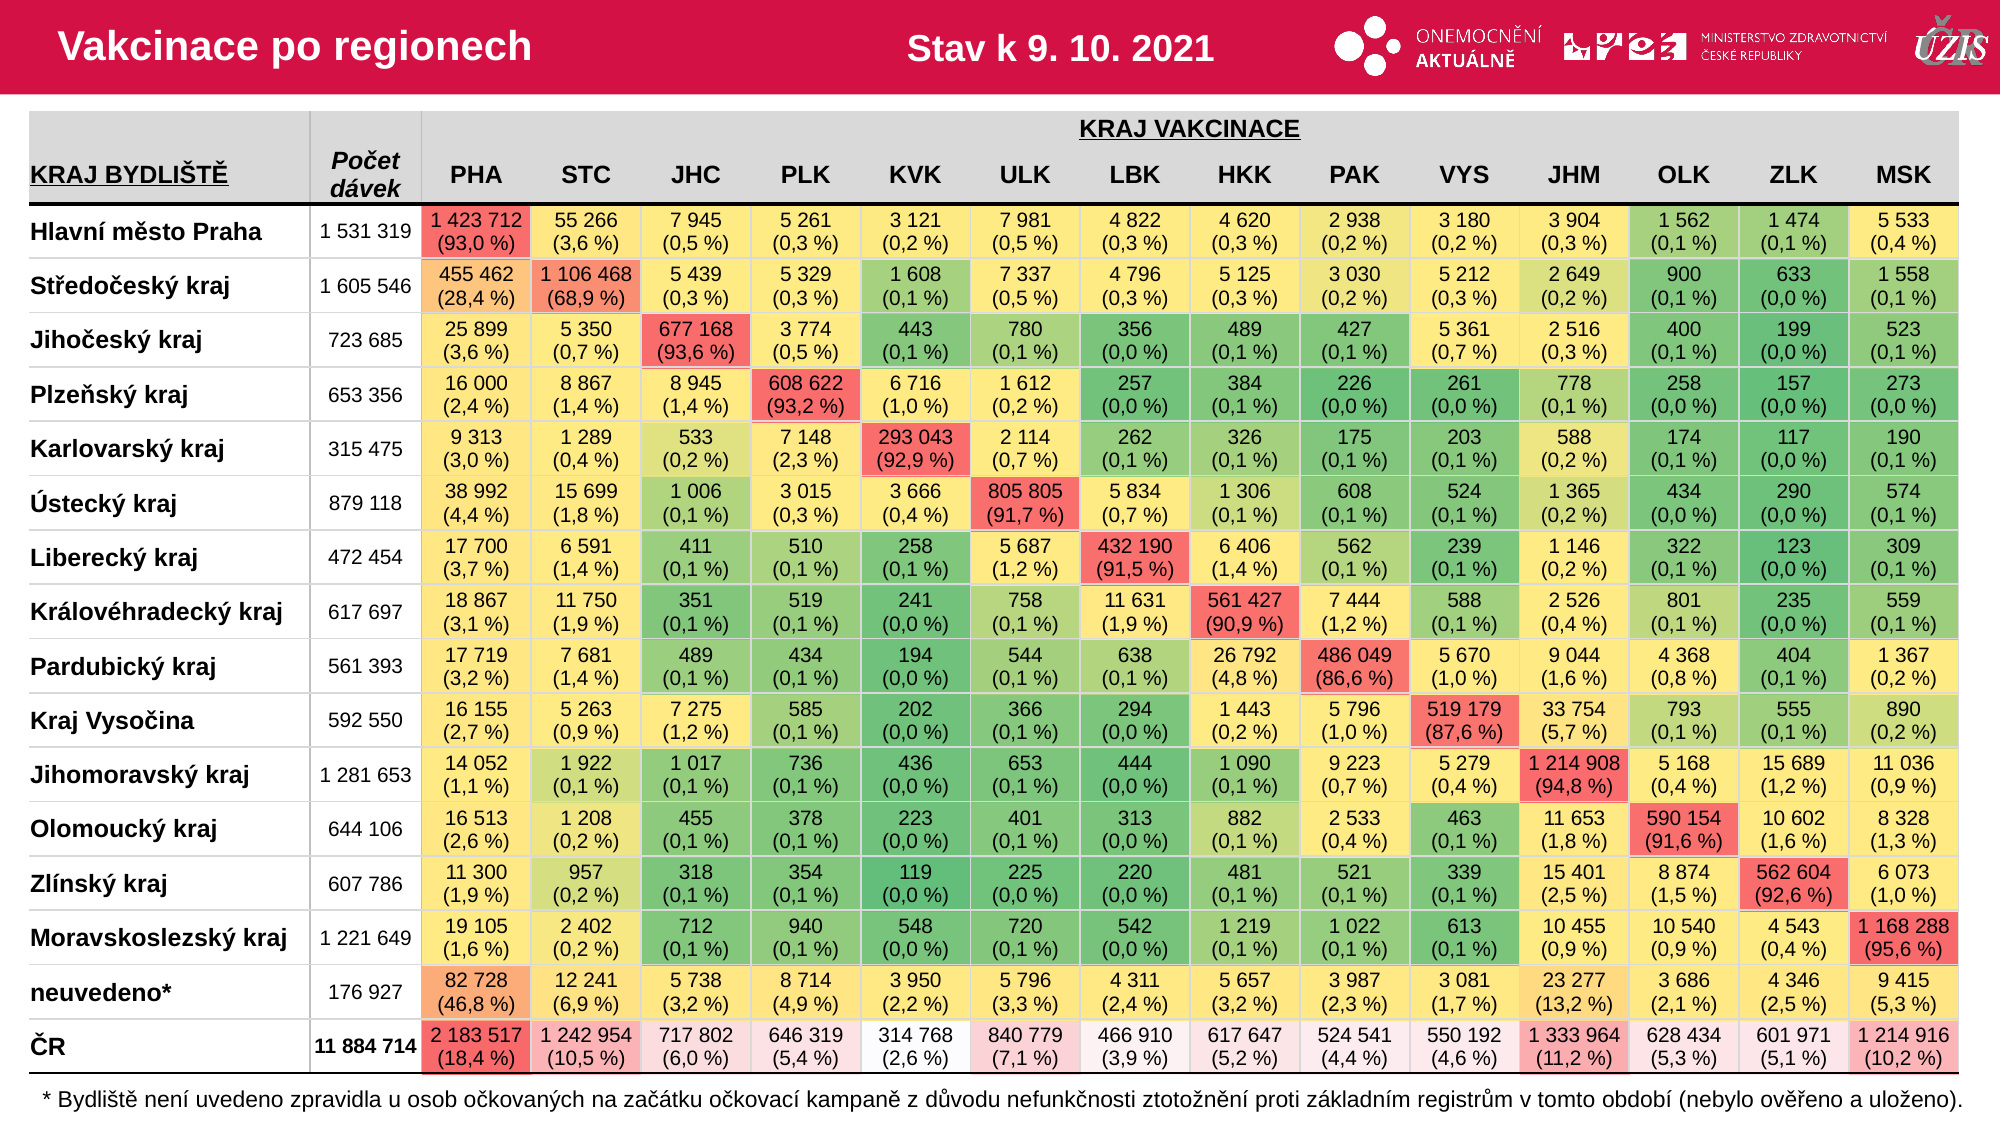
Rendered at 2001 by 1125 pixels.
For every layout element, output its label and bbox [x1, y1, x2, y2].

table_cell [532, 1020, 640, 1072]
table_cell [1630, 313, 1738, 366]
table_cell [1630, 802, 1738, 855]
table_cell [642, 368, 750, 420]
table_cell [422, 802, 530, 855]
table_cell [1301, 802, 1409, 855]
table_cell [1850, 259, 1958, 312]
table_cell [422, 531, 530, 583]
table_cell [311, 531, 421, 583]
table_cell [752, 802, 860, 855]
table_cell [1850, 639, 1958, 692]
table_cell [29, 857, 309, 909]
table_cell [1850, 748, 1958, 801]
table_cell [862, 965, 970, 1018]
table_cell [422, 639, 530, 692]
table_cell [1740, 748, 1848, 801]
table_cell [1411, 206, 1519, 257]
table_cell [1630, 531, 1738, 583]
table_cell [862, 206, 970, 257]
table_cell [1081, 1020, 1189, 1072]
table_cell [642, 639, 750, 692]
table_cell [862, 422, 970, 475]
table_cell [1191, 259, 1299, 312]
table_cell [642, 476, 750, 529]
table_cell [532, 206, 640, 257]
table_cell [1850, 1020, 1958, 1072]
table_cell [642, 748, 750, 801]
table_cell [1301, 857, 1409, 909]
table_cell [642, 531, 750, 583]
table_cell [1740, 368, 1848, 420]
table_cell [752, 144, 860, 202]
table_cell [311, 422, 421, 475]
table_cell [1081, 422, 1189, 475]
table_cell [1740, 965, 1848, 1018]
table_cell [1630, 748, 1738, 801]
table_cell [1740, 694, 1848, 746]
table_cell [532, 144, 640, 202]
table_cell [642, 313, 750, 366]
table_cell [1850, 911, 1958, 964]
table_cell [752, 422, 860, 475]
table_cell [29, 259, 309, 312]
table_cell [752, 857, 860, 909]
table_cell [532, 748, 640, 801]
table_cell [1411, 531, 1519, 583]
table_cell [311, 748, 421, 801]
table_cell [862, 857, 970, 909]
table_cell [862, 911, 970, 964]
table_cell [29, 476, 309, 529]
table_cell [1520, 1020, 1628, 1072]
table_cell [1850, 585, 1958, 638]
table_cell [752, 911, 860, 964]
table_cell [1520, 911, 1628, 964]
table_cell [1740, 144, 1848, 202]
table_cell [311, 259, 421, 312]
table_cell [862, 748, 970, 801]
table_cell [752, 694, 860, 746]
table_cell [422, 1020, 530, 1072]
table_cell [1850, 422, 1958, 475]
table_cell [29, 144, 309, 202]
table_cell [971, 422, 1079, 475]
table_cell [1740, 585, 1848, 638]
table_cell [1520, 313, 1628, 366]
table_cell [642, 206, 750, 257]
table_cell [1191, 802, 1299, 855]
table_cell [752, 639, 860, 692]
table_cell [1081, 911, 1189, 964]
table_cell [311, 476, 421, 529]
table_cell [1411, 476, 1519, 529]
table_cell [1301, 585, 1409, 638]
table_cell [532, 259, 640, 312]
table_cell [1630, 1020, 1738, 1072]
table_cell [1850, 857, 1958, 909]
table_cell [29, 313, 309, 366]
table_cell [1301, 911, 1409, 964]
table_cell [971, 802, 1079, 855]
table_cell [29, 206, 309, 257]
table_cell [752, 1020, 860, 1072]
table_cell [29, 1020, 309, 1072]
table_cell [1630, 639, 1738, 692]
table_cell [422, 911, 530, 964]
table_cell [752, 531, 860, 583]
table_cell [1191, 965, 1299, 1018]
table_cell [532, 694, 640, 746]
table_cell [532, 422, 640, 475]
table_cell [1740, 857, 1848, 909]
table_cell [1411, 694, 1519, 746]
table_cell [1191, 857, 1299, 909]
table_cell [642, 144, 750, 202]
table_cell [642, 1020, 750, 1072]
table_cell [1301, 639, 1409, 692]
table_cell [752, 313, 860, 366]
table_cell [422, 476, 530, 529]
table_cell [1301, 144, 1409, 202]
table_cell [1520, 422, 1628, 475]
table_cell [1081, 259, 1189, 312]
table_cell [1411, 313, 1519, 366]
table_cell [752, 259, 860, 312]
table_cell [971, 911, 1079, 964]
table_cell [532, 911, 640, 964]
table_cell [1740, 1020, 1848, 1072]
table_cell [29, 639, 309, 692]
table_cell [422, 144, 530, 202]
table_cell [1520, 639, 1628, 692]
table_cell [862, 585, 970, 638]
table_cell [862, 259, 970, 312]
table_cell [1520, 259, 1628, 312]
table_cell [1411, 857, 1519, 909]
table_cell [971, 694, 1079, 746]
table_cell [532, 531, 640, 583]
table_cell [1191, 639, 1299, 692]
table_cell [311, 368, 421, 420]
table_cell [862, 476, 970, 529]
table_cell [29, 531, 309, 583]
table_cell [1081, 748, 1189, 801]
table_cell [1740, 531, 1848, 583]
table_cell [1411, 965, 1519, 1018]
table_cell [1191, 911, 1299, 964]
table_cell [1520, 144, 1628, 202]
picture [1915, 15, 1989, 66]
table_cell [311, 911, 421, 964]
table_cell [1520, 531, 1628, 583]
table_cell [1850, 313, 1958, 366]
table_cell [752, 965, 860, 1018]
table_cell [1301, 1020, 1409, 1072]
table_cell [1081, 585, 1189, 638]
table_cell [1081, 857, 1189, 909]
table_cell [29, 911, 309, 964]
table_cell [1630, 206, 1738, 257]
table_cell [1411, 422, 1519, 475]
table_cell [1301, 313, 1409, 366]
table_cell [752, 748, 860, 801]
table_cell [642, 694, 750, 746]
table_cell [29, 748, 309, 801]
table_cell [1411, 748, 1519, 801]
table_cell [311, 313, 421, 366]
table_cell [642, 259, 750, 312]
table_cell [1411, 144, 1519, 202]
table_cell [532, 313, 640, 366]
table_cell [532, 368, 640, 420]
table_cell [1630, 259, 1738, 312]
table_cell [532, 857, 640, 909]
table_cell [971, 1020, 1079, 1072]
table_cell [1191, 313, 1299, 366]
picture [1336, 16, 1542, 76]
table_cell [862, 531, 970, 583]
table_cell [1301, 422, 1409, 475]
table_cell [29, 802, 309, 855]
table_header [29, 112, 309, 144]
table_cell [752, 585, 860, 638]
text_box [27, 1076, 1980, 1119]
table_cell [1520, 206, 1628, 257]
table_cell [1850, 368, 1958, 420]
table_cell [1630, 476, 1738, 529]
table_cell [422, 965, 530, 1018]
table_cell [311, 802, 421, 855]
table_cell [1411, 368, 1519, 420]
table_cell [862, 694, 970, 746]
table_cell [971, 144, 1079, 202]
table_cell [1740, 259, 1848, 312]
table_cell [642, 965, 750, 1018]
table_cell [1520, 857, 1628, 909]
table_cell [311, 144, 421, 202]
table_cell [642, 857, 750, 909]
table_cell [971, 206, 1079, 257]
table_cell [862, 313, 970, 366]
table_cell [1520, 368, 1628, 420]
table_cell [1850, 694, 1958, 746]
table_cell [971, 857, 1079, 909]
table_cell [1301, 206, 1409, 257]
table_cell [971, 476, 1079, 529]
table_cell [1630, 144, 1738, 202]
table_cell [971, 748, 1079, 801]
table_cell [1740, 802, 1848, 855]
table_cell [1740, 476, 1848, 529]
table_cell [862, 1020, 970, 1072]
table_cell [1301, 476, 1409, 529]
table_cell [1520, 476, 1628, 529]
table_cell [422, 368, 530, 420]
table_cell [1191, 476, 1299, 529]
table_cell [1081, 531, 1189, 583]
table_cell [1740, 206, 1848, 257]
table_cell [1740, 639, 1848, 692]
table_cell [1411, 639, 1519, 692]
table_cell [1740, 911, 1848, 964]
table_cell [422, 259, 530, 312]
table_cell [422, 313, 530, 366]
table_cell [532, 585, 640, 638]
table_cell [642, 911, 750, 964]
table_cell [29, 585, 309, 638]
table_cell [1191, 531, 1299, 583]
table_cell [1191, 144, 1299, 202]
table_cell [1191, 1020, 1299, 1072]
table_cell [1301, 531, 1409, 583]
picture [1563, 31, 1888, 60]
table_cell [532, 639, 640, 692]
table_cell [1520, 694, 1628, 746]
table_cell [1081, 802, 1189, 855]
table_cell [422, 857, 530, 909]
table_cell [862, 368, 970, 420]
table_cell [1081, 639, 1189, 692]
table_cell [1301, 368, 1409, 420]
table_cell [422, 422, 530, 475]
table_cell [532, 802, 640, 855]
table_cell [1301, 259, 1409, 312]
table_cell [642, 585, 750, 638]
table_cell [1850, 802, 1958, 855]
table_cell [752, 206, 860, 257]
title [42, 0, 1262, 95]
table_cell [1630, 965, 1738, 1018]
table_cell [1630, 857, 1738, 909]
table_cell [971, 585, 1079, 638]
table_cell [311, 639, 421, 692]
table_cell [1850, 144, 1958, 202]
table_cell [311, 206, 421, 257]
table_cell [1411, 802, 1519, 855]
table_cell [311, 585, 421, 638]
table_cell [1411, 259, 1519, 312]
table_cell [1191, 694, 1299, 746]
table_cell [311, 965, 421, 1018]
table_cell [752, 368, 860, 420]
table_cell [1520, 748, 1628, 801]
table_cell [29, 422, 309, 475]
table_header [422, 112, 1959, 144]
table_cell [1411, 1020, 1519, 1072]
table_cell [1630, 422, 1738, 475]
table_cell [1411, 585, 1519, 638]
table_cell [1520, 585, 1628, 638]
table_cell [422, 585, 530, 638]
table_cell [311, 857, 421, 909]
table_cell [1081, 313, 1189, 366]
table_cell [311, 694, 421, 746]
table_cell [1081, 144, 1189, 202]
table_cell [1740, 313, 1848, 366]
table_cell [311, 1020, 421, 1072]
table_cell [1630, 911, 1738, 964]
table_cell [532, 476, 640, 529]
table_cell [1081, 694, 1189, 746]
table_cell [1630, 585, 1738, 638]
table_cell [1630, 694, 1738, 746]
table_cell [1081, 476, 1189, 529]
table_cell [1520, 802, 1628, 855]
table_cell [642, 802, 750, 855]
table_cell [1411, 911, 1519, 964]
table_cell [422, 206, 530, 257]
table_cell [1301, 965, 1409, 1018]
table_cell [1191, 206, 1299, 257]
table_cell [1850, 531, 1958, 583]
table_cell [29, 694, 309, 746]
table_cell [1081, 368, 1189, 420]
table_cell [971, 313, 1079, 366]
table_cell [971, 965, 1079, 1018]
table_cell [1191, 748, 1299, 801]
table_header [311, 112, 421, 144]
table_cell [1850, 965, 1958, 1018]
table_cell [862, 802, 970, 855]
table_cell [862, 144, 970, 202]
table_cell [971, 531, 1079, 583]
table_cell [971, 368, 1079, 420]
table_cell [752, 476, 860, 529]
table_cell [422, 694, 530, 746]
table_cell [1520, 965, 1628, 1018]
table_cell [971, 639, 1079, 692]
table_cell [1740, 422, 1848, 475]
table_cell [1301, 748, 1409, 801]
table_cell [532, 965, 640, 1018]
table_cell [1630, 368, 1738, 420]
table_cell [1081, 206, 1189, 257]
table_cell [1191, 585, 1299, 638]
table_cell [422, 748, 530, 801]
table_cell [1191, 368, 1299, 420]
table_cell [1301, 694, 1409, 746]
table_cell [1850, 476, 1958, 529]
table_cell [29, 368, 309, 420]
table_cell [862, 639, 970, 692]
table_cell [1191, 422, 1299, 475]
table_cell [1850, 206, 1958, 257]
table_cell [29, 965, 309, 1018]
text_box [892, 16, 1336, 77]
table_cell [971, 259, 1079, 312]
table_cell [1081, 965, 1189, 1018]
table_cell [642, 422, 750, 475]
